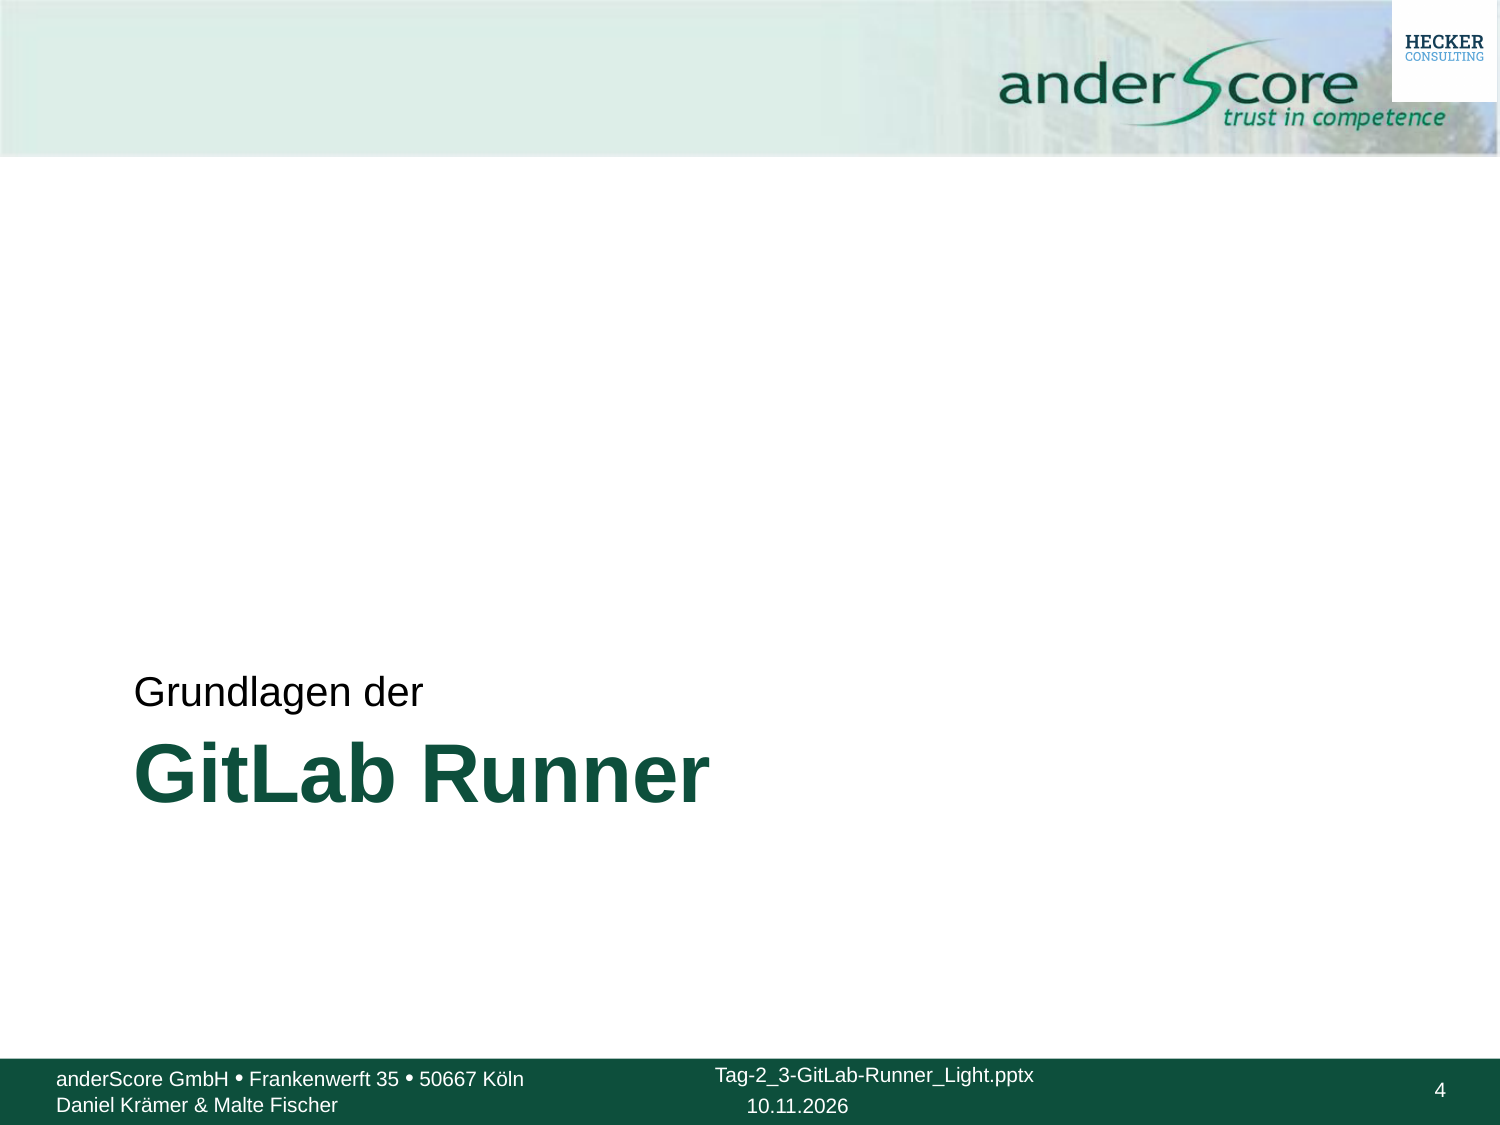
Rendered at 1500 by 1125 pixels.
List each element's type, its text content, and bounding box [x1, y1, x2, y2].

picture [0, 0, 1500, 157]
title GitLab Runner [118, 723, 1394, 947]
list Grundlagen der [118, 476, 1394, 723]
